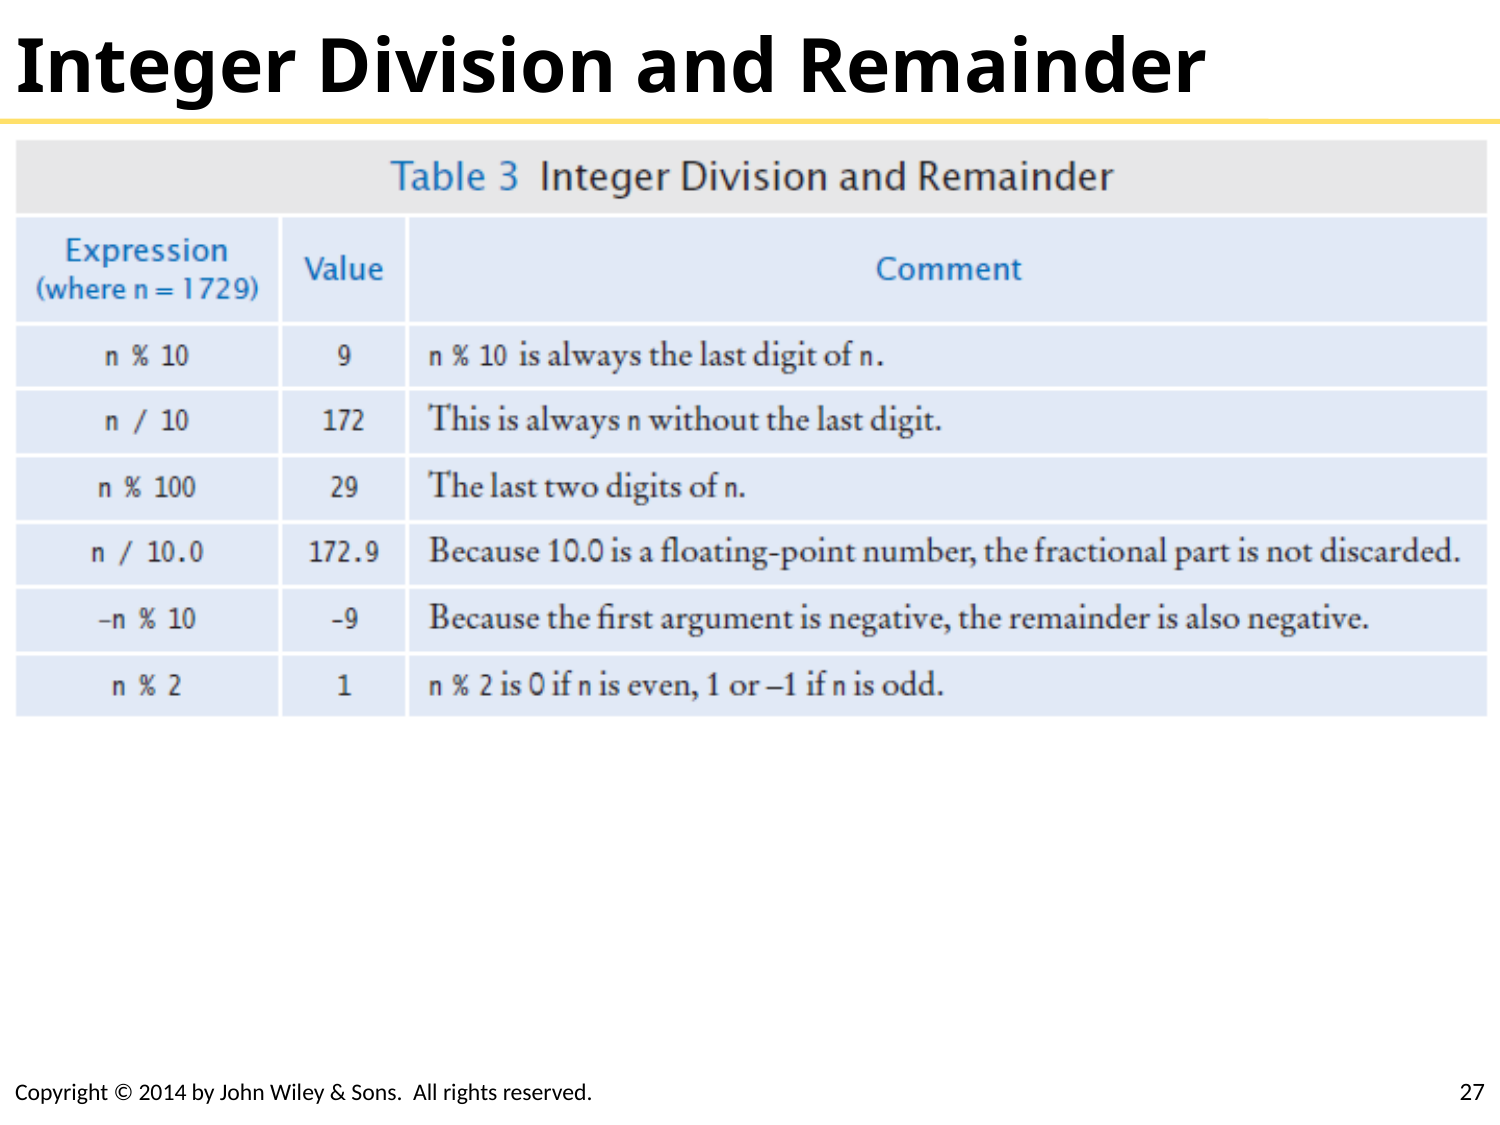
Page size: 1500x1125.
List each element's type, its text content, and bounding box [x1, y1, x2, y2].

picture [0, 124, 1500, 723]
title Integer Division and Remainder [1, 0, 1500, 124]
